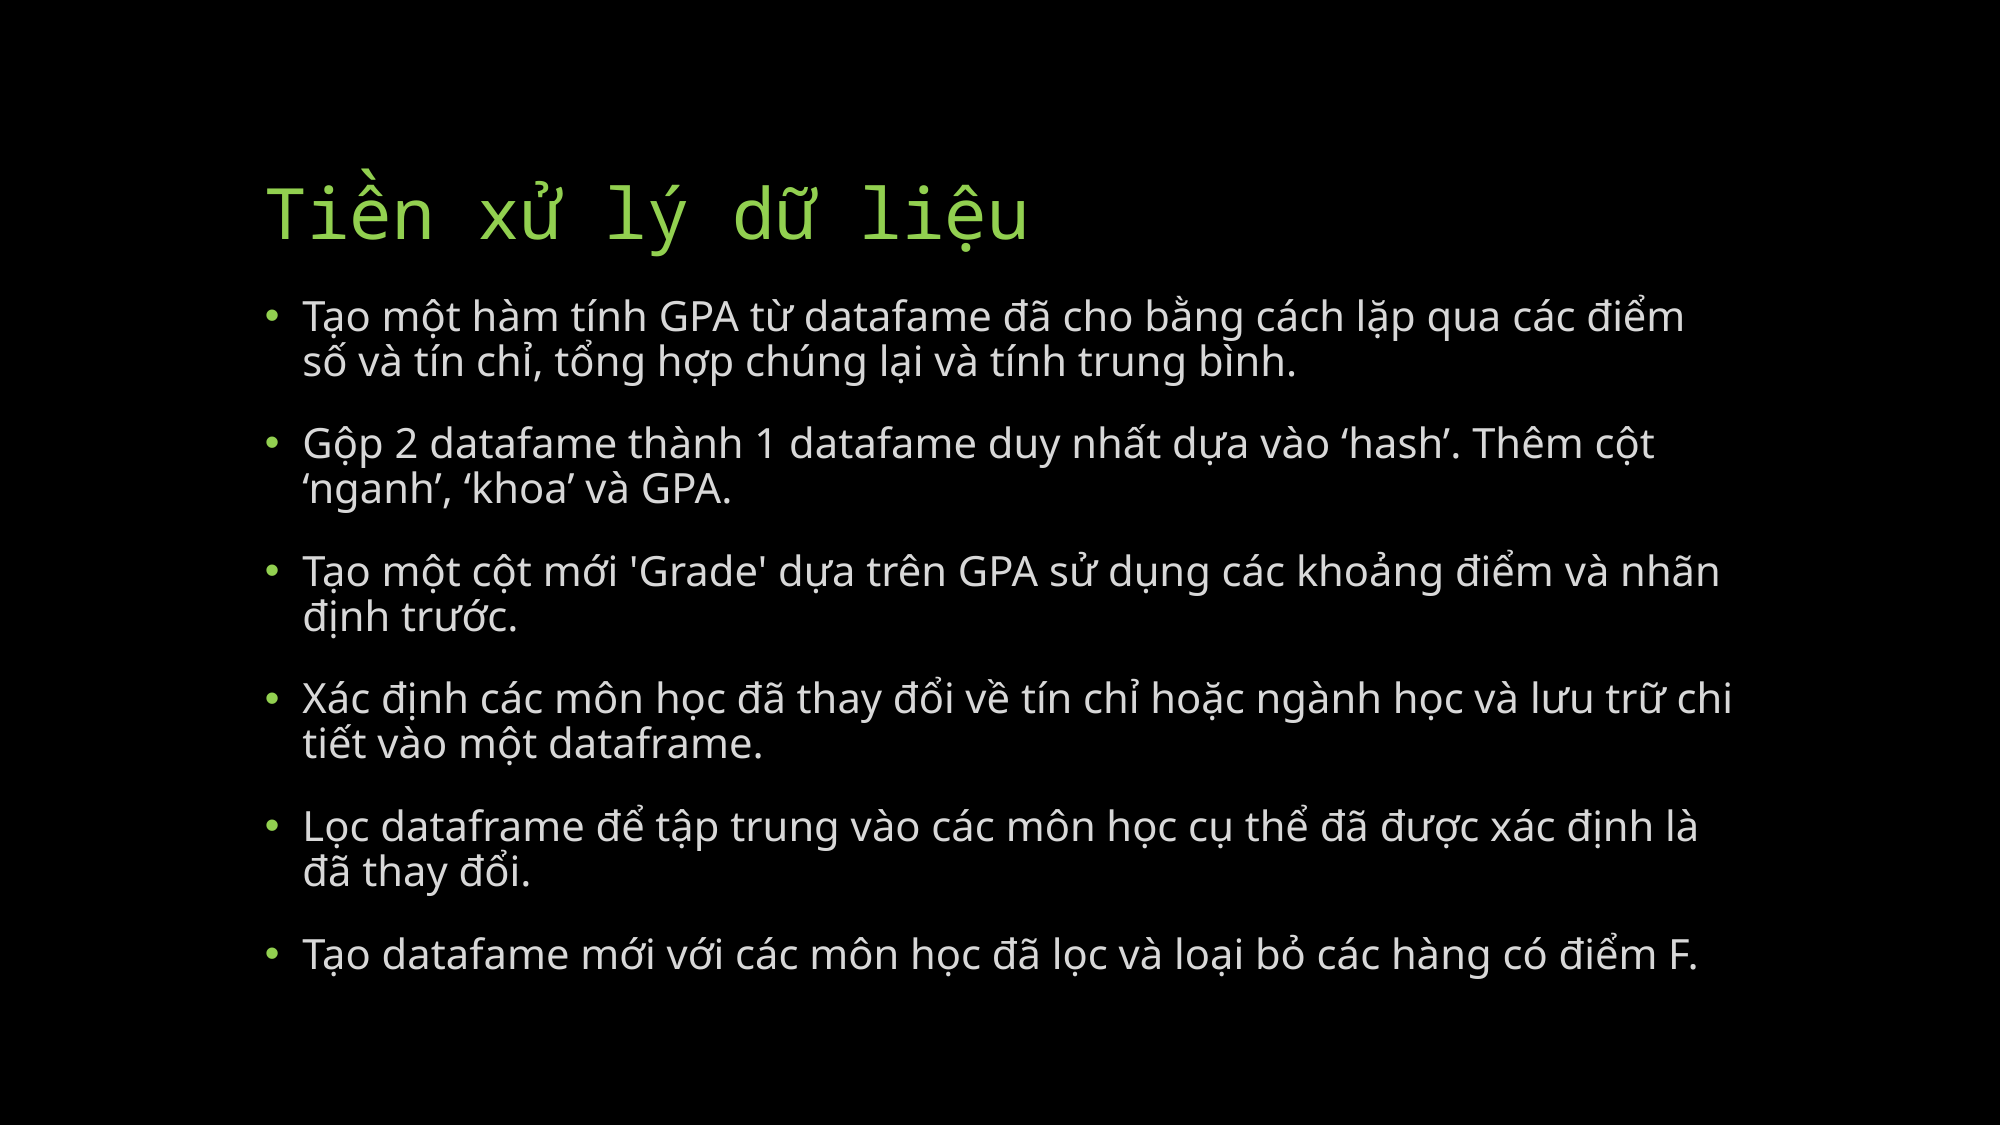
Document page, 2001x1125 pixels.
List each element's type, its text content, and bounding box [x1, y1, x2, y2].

list Tạo một hàm tính GPA từ datafame đã cho bằng cách lặp qua các điểm số và tín chỉ, tổng hợp chúng lại và tính trung bình. Gộp 2 datafame thành 1 datafame duy nhất dựa vào ‘hash’. Thêm cột ‘nganh’, ‘khoa’ và GPA. Tạo một cột mới 'Grade' dựa trên GPA sử dụng các khoảng điểm và nhãn định trước. Xác định các môn học đã thay đổi về tín chỉ hoặc ngành học và lưu trữ chi tiết vào một dataframe. Lọc dataframe để tập trung vào các môn học cụ thể đã được xác định là đã thay đổi. Tạo datafame mới với các môn học đã lọc và loại bỏ các hàng có điểm F. [249, 287, 1750, 988]
title Tiền xử lý dữ liệu [249, 75, 1750, 263]
